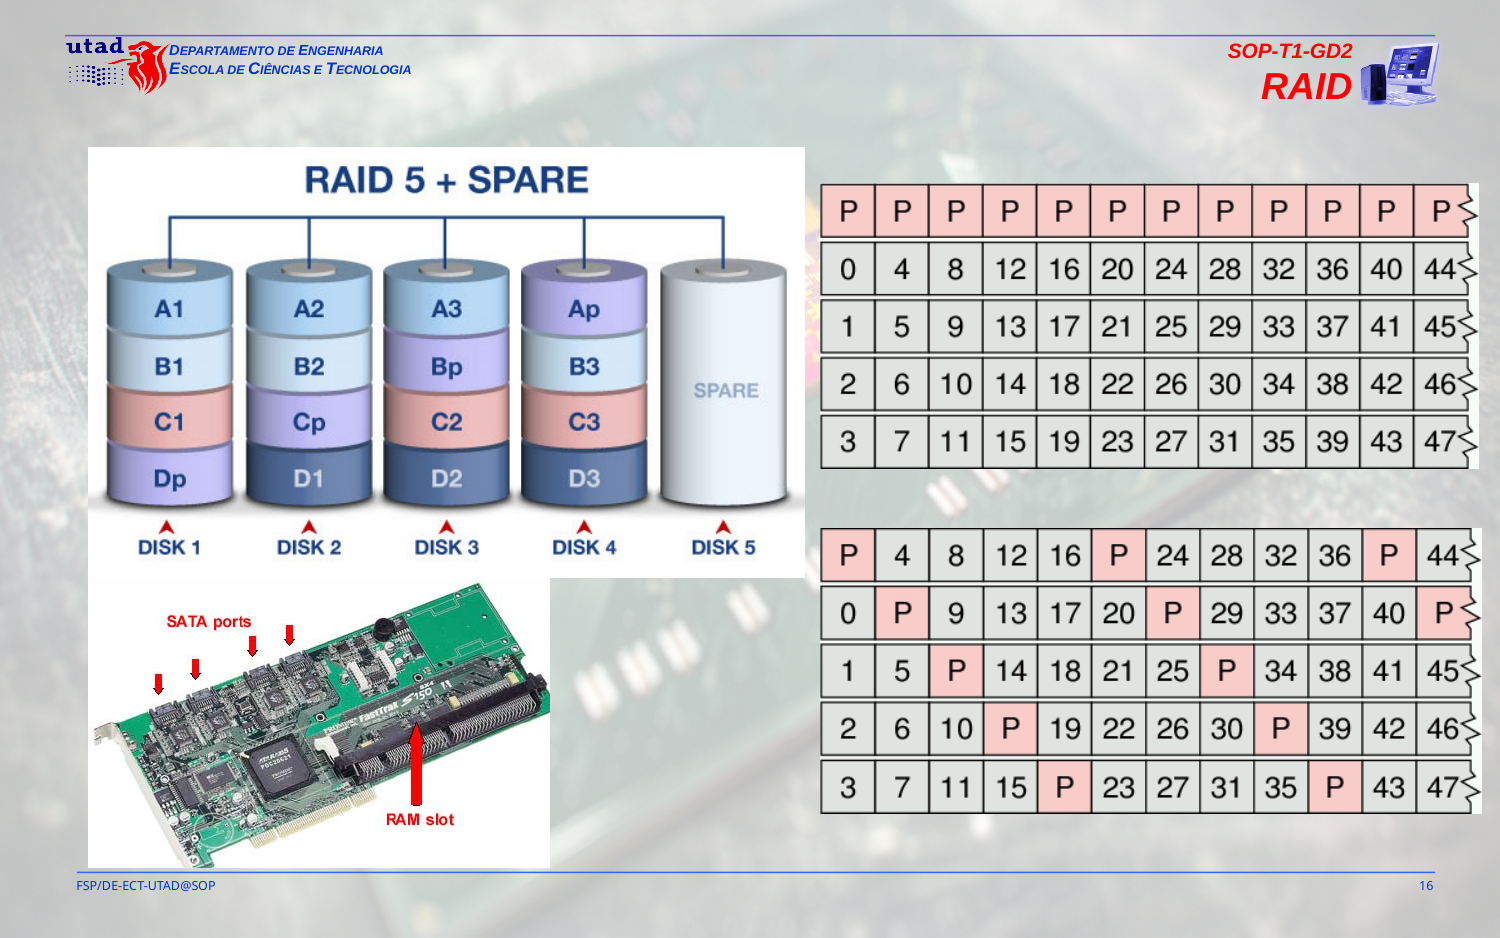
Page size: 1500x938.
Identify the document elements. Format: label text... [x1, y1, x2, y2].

picture [820, 527, 1482, 814]
title SOP-T1-GD2 RAID [493, 31, 1365, 103]
picture [64, 35, 172, 97]
picture [1352, 33, 1447, 115]
picture [820, 182, 1479, 469]
picture [88, 147, 805, 868]
